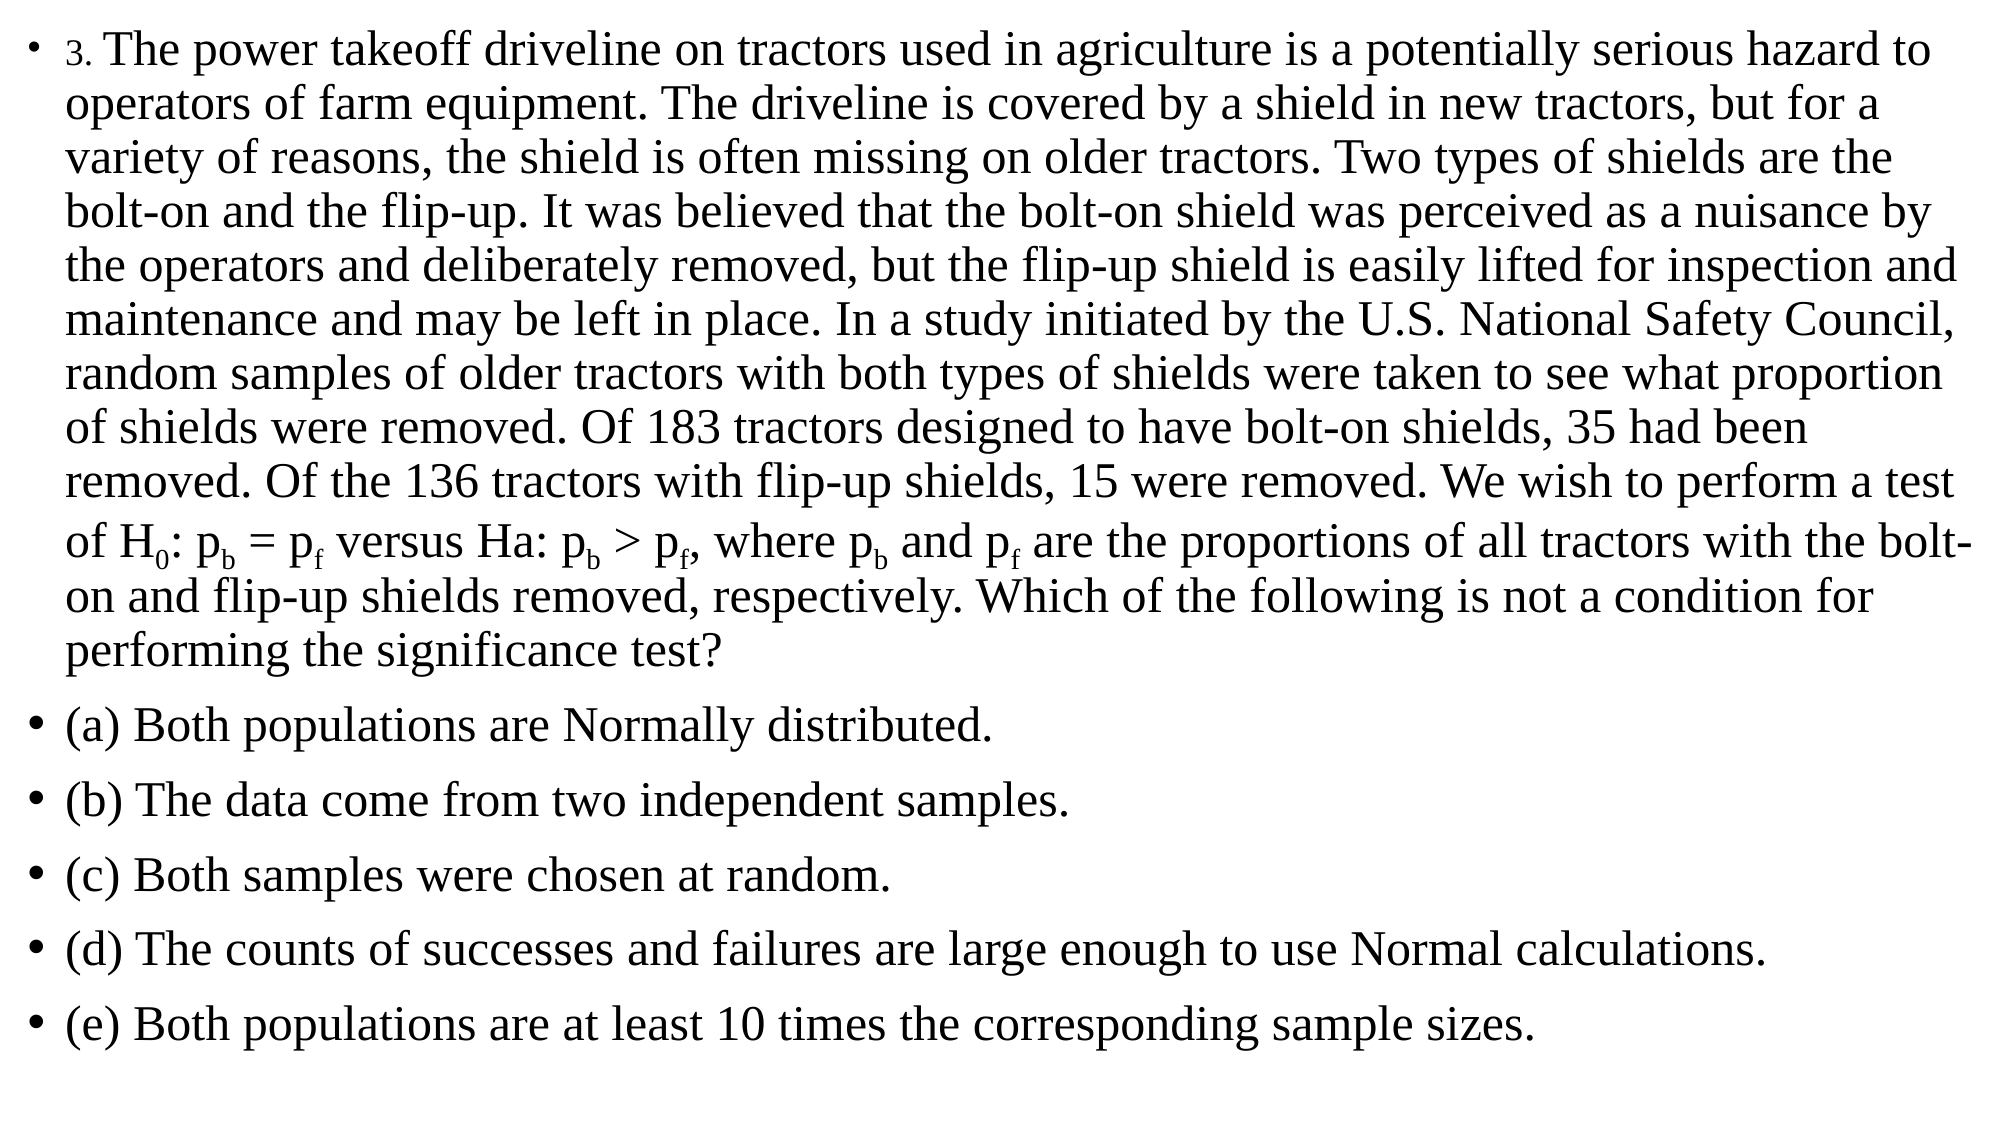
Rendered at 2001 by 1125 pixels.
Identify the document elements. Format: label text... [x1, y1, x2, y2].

list 3. The power takeoff driveline on tractors used in agriculture is a potentially serious hazard to operators of farm equipment. The driveline is covered by a shield in new tractors, but for a variety of reasons, the shield is often missing on older tractors. Two types of shields are the bolt-on and the flip-up. It was believed that the bolt-on shield was perceived as a nuisance by the operators and deliberately removed, but the flip-up shield is easily lifted for inspection and maintenance and may be left in place. In a study initiated by the U.S. National Safety Council, random samples of older tractors with both types of shields were taken to see what proportion of shields were removed. Of 183 tractors designed to have bolt-on shields, 35 had been removed. Of the 136 tractors with flip-up shields, 15 were removed. We wish to perform a test of H0: pb = pf versus Ha: pb > pf, where pb and pf are the proportions of all tractors with the bolt-on and flip-up shields removed, respectively. Which of the following is not a condition for performing the significance test? (a) Both populations are Normally distributed. (b) The data come from two independent samples. (c) Both samples were chosen at random. (d) The counts of successes and failures are large enough to use Normal calculations. (e) Both populations are at least 10 times the corresponding sample sizes. [12, 14, 2000, 1125]
